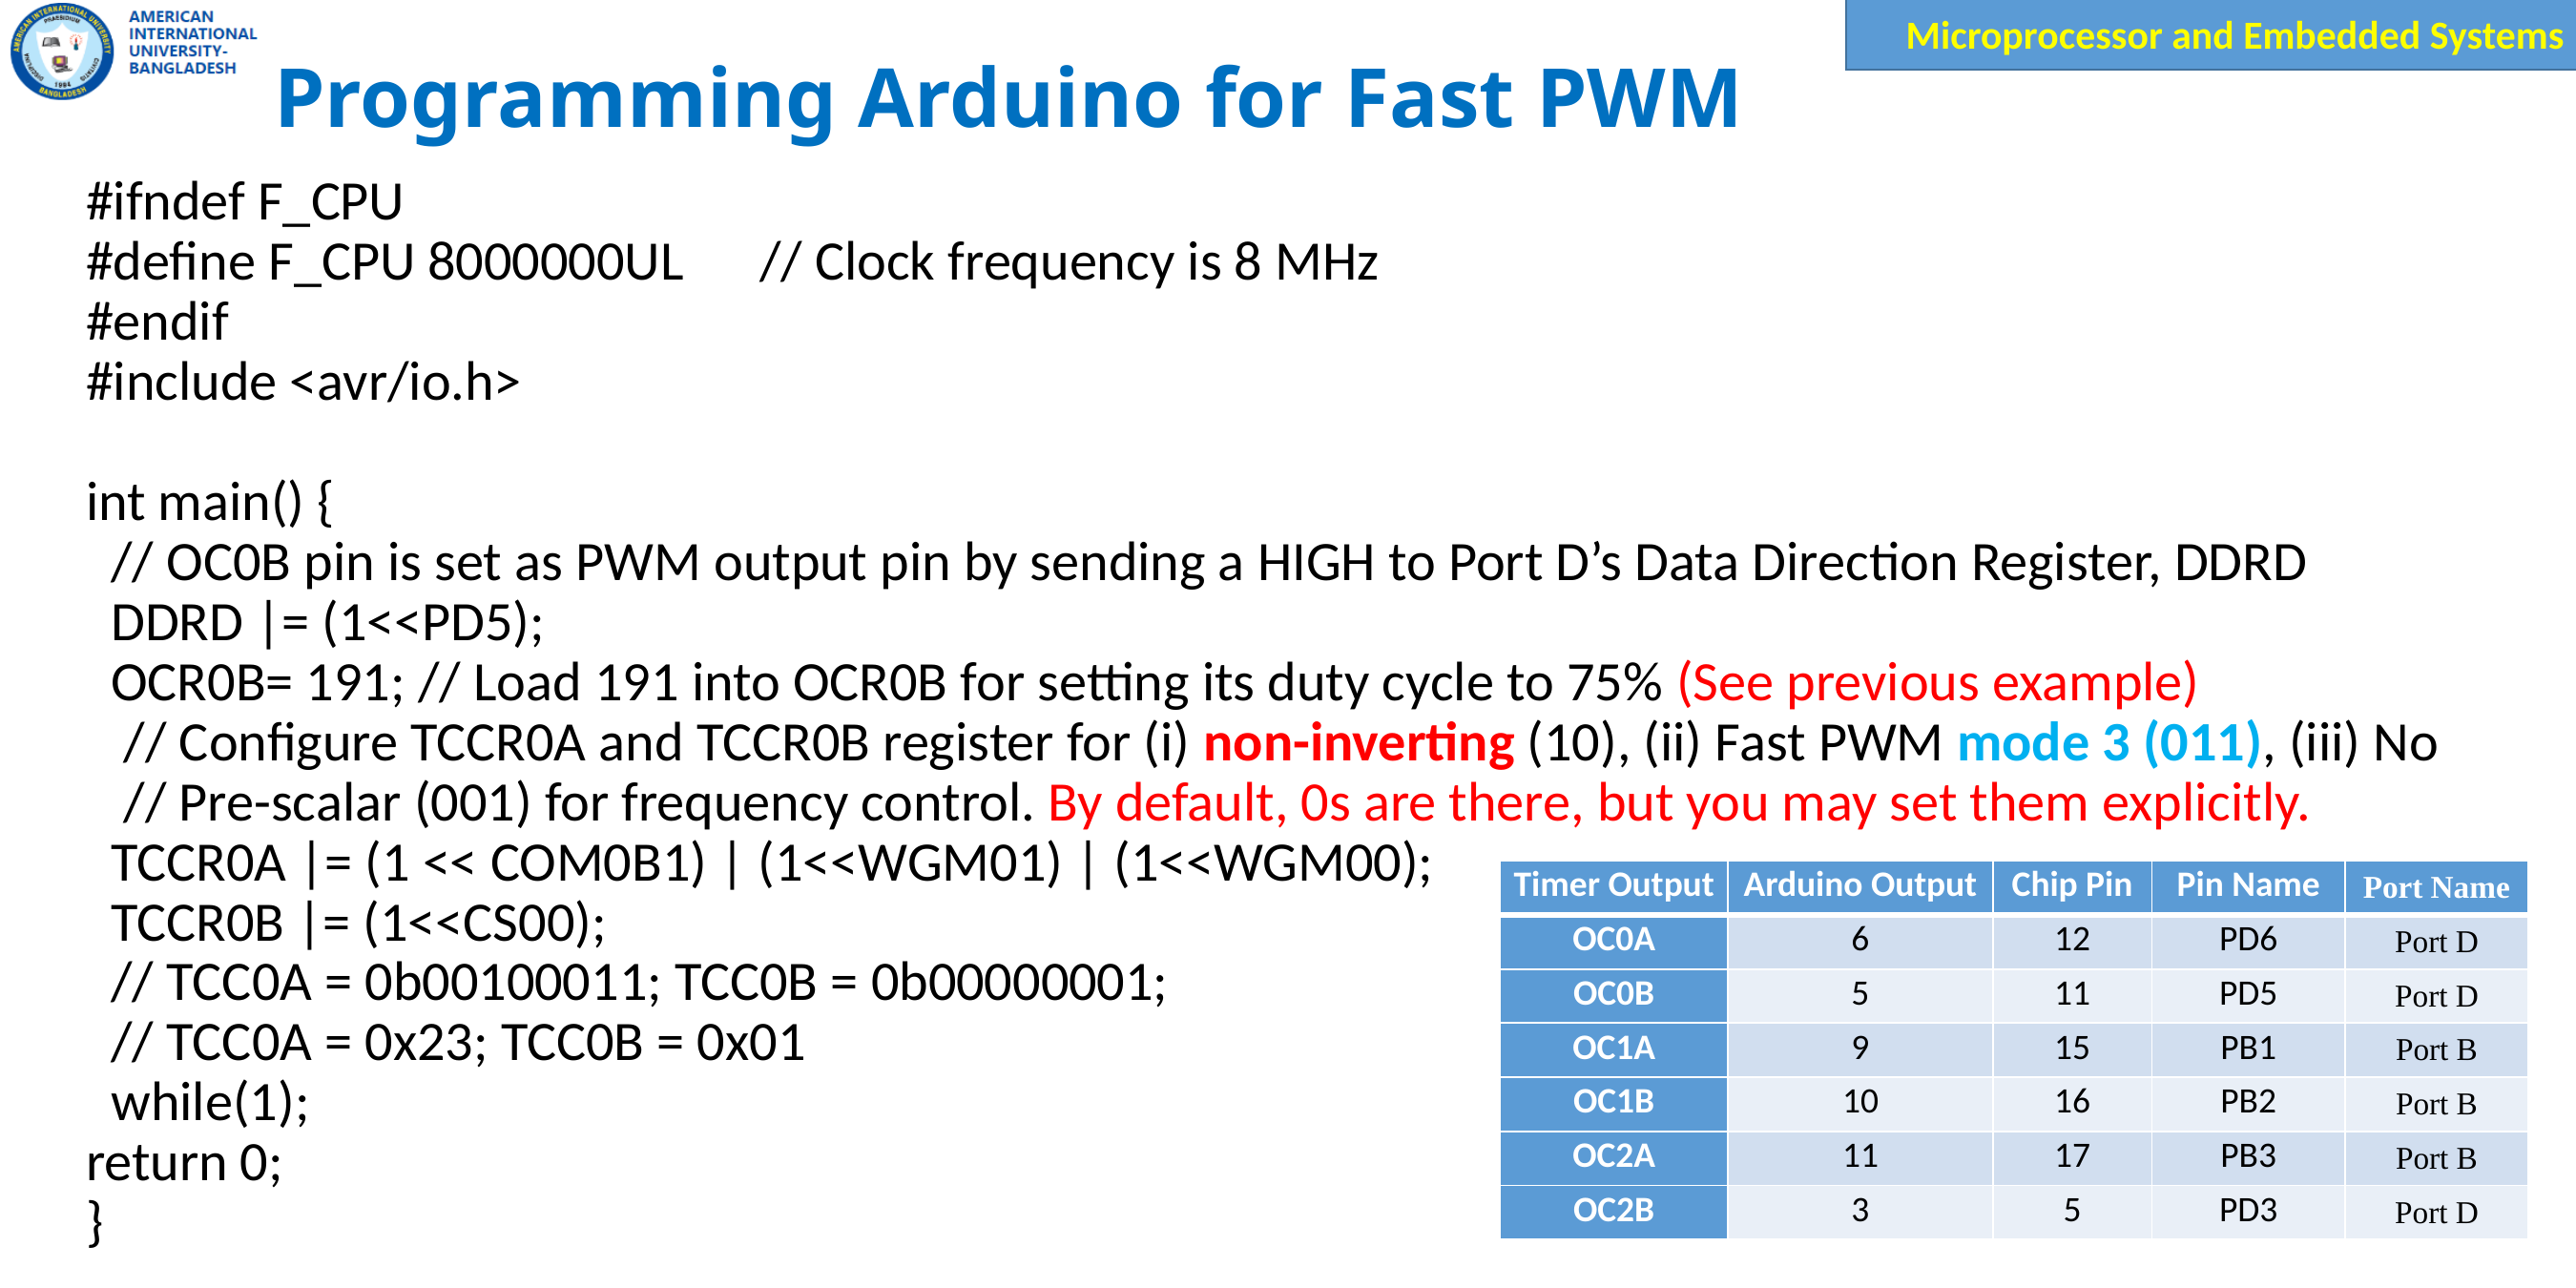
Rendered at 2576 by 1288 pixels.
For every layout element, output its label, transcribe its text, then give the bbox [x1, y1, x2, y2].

table_cell Port D [2346, 918, 2527, 968]
table_cell 12 [1994, 918, 2151, 968]
table_cell 9 [1729, 1024, 1992, 1076]
table_cell Port B [2346, 1132, 2527, 1185]
table_cell 3 [1729, 1186, 1992, 1238]
title Programming Arduino for Fast PWM [260, 26, 1893, 164]
table_header Chip Pin [1994, 862, 2151, 912]
table_cell 17 [1994, 1132, 2151, 1185]
table_cell 6 [1729, 918, 1992, 968]
picture [0, 3, 265, 104]
table_cell 5 [1994, 1186, 2151, 1238]
table_cell Port D [2346, 1186, 2527, 1238]
table_cell PB1 [2152, 1024, 2344, 1076]
table_cell OC1A [1501, 1024, 1727, 1076]
table_cell 11 [1994, 970, 2151, 1022]
table_cell PD3 [2152, 1186, 2344, 1238]
table_cell PD6 [2152, 918, 2344, 968]
table_header Port Name [2346, 862, 2527, 912]
table_cell OC2A [1501, 1132, 1727, 1185]
table_cell Port B [2346, 1078, 2527, 1131]
table_cell OC1B [1501, 1078, 1727, 1131]
table_cell Port D [2346, 970, 2527, 1022]
table_cell OC0B [1501, 970, 1727, 1022]
table_header Pin Name [2152, 862, 2344, 912]
table_cell 16 [1994, 1078, 2151, 1131]
table_cell PB2 [2152, 1078, 2344, 1131]
table_cell 10 [1729, 1078, 1992, 1131]
table_cell PD5 [2152, 970, 2344, 1022]
table_header Arduino Output [1729, 862, 1992, 912]
table_cell OC2B [1501, 1186, 1727, 1238]
table_cell 5 [1729, 970, 1992, 1022]
table_cell OC0A [1501, 918, 1727, 968]
table_cell 15 [1994, 1024, 2151, 1076]
table_cell 11 [1729, 1132, 1992, 1185]
table_cell Port B [2346, 1024, 2527, 1076]
table_header Timer Output [1501, 862, 1727, 912]
list #ifndef F_CPU #define F_CPU 8000000UL // Clock frequency is 8 MHz #endif #include <avr/io.h> int main() { // OC0B pin is set as PWM output pin by sending a HIGH to Port D’s Data Direction Register, DDRD DDRD |= (1<<PD5); OCR0B= 191; // Load 191 into OCR0B for setting its duty cycle to 75% (See previous example) // Configure TCCR0A and TCCR0B register for (i) non-inverting (10), (ii) Fast PWM mode 3 (011), (iii) No // Pre-scalar (001) for frequency control. By default, 0s are there, but you may set them explicitly. TCCR0A |= (1 << COM0B1) | (1<<WGM01) | (1<<WGM00); TCCR0B |= (1<<CS00); // TCC0A = 0b00100011; TCC0B = 0b00000001; // TCC0A = 0x23; TCC0B = 0x01 while(1); return 0; } [72, 164, 2528, 1240]
table_cell PB3 [2152, 1132, 2344, 1185]
